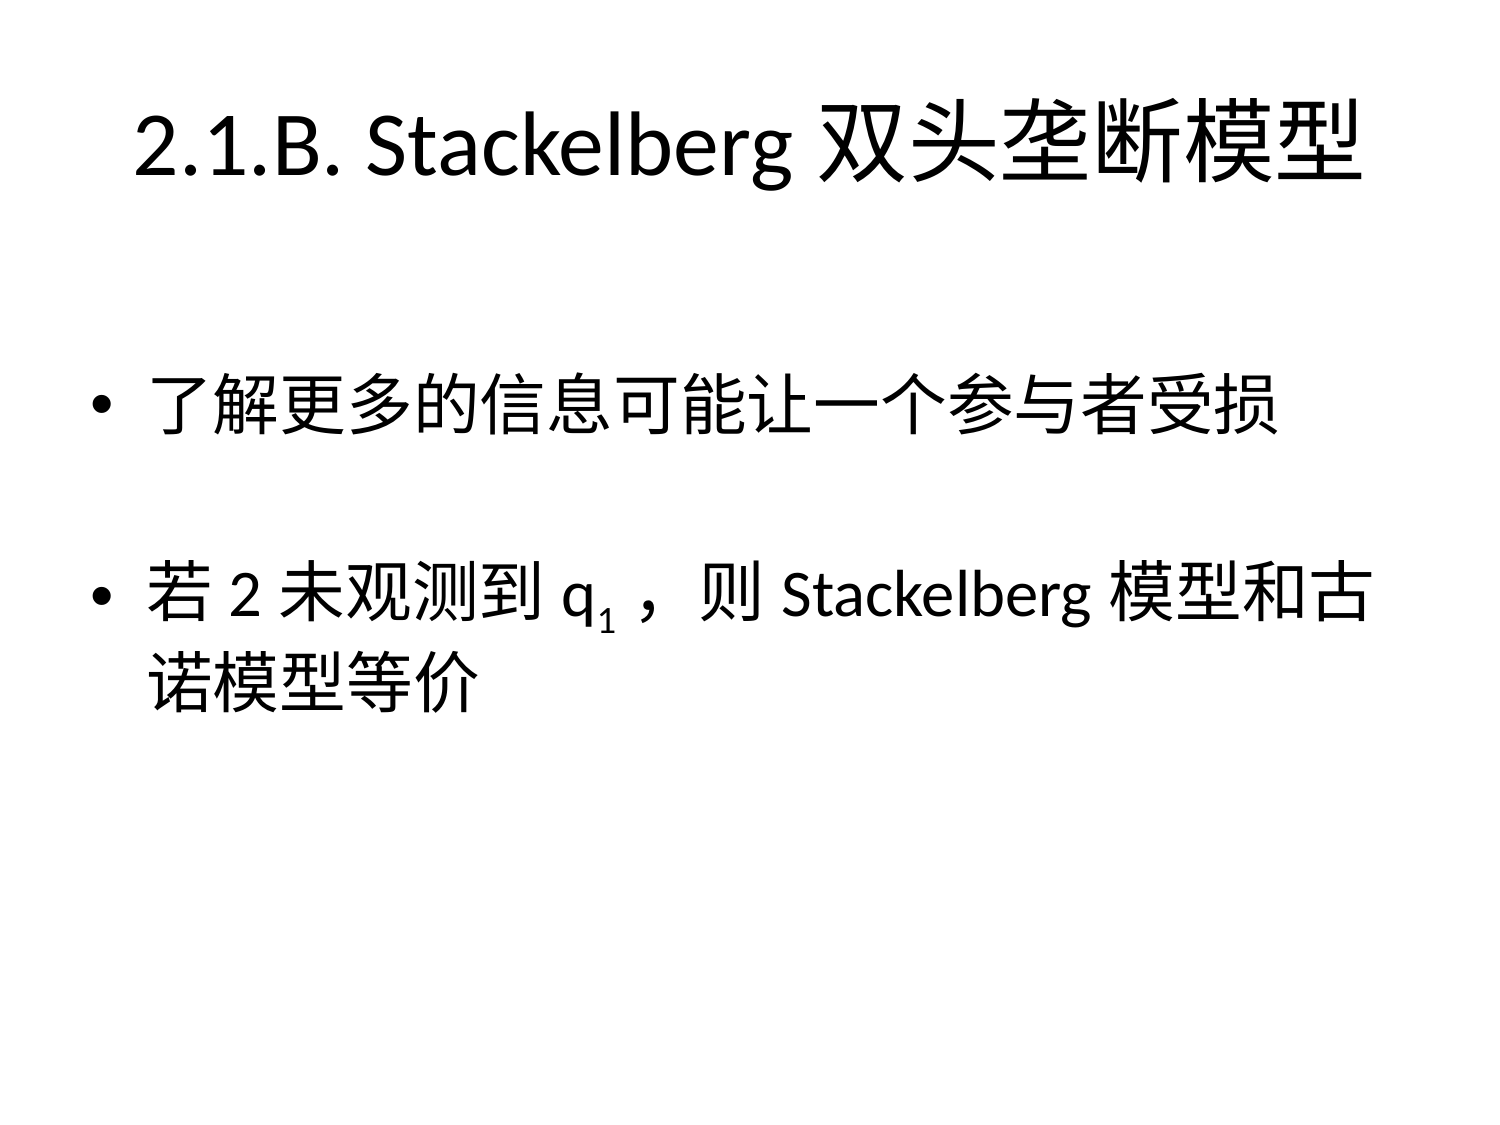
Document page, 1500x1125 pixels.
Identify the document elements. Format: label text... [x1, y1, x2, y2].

title 2.1.B. Stackelberg双头垄断模型 [74, 44, 1426, 233]
list 了解更多的信息可能让一个参与者受损 若2未观测到q1，则Stackelberg模型和古诺模型等价 [74, 262, 1426, 1076]
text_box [740, 544, 760, 581]
